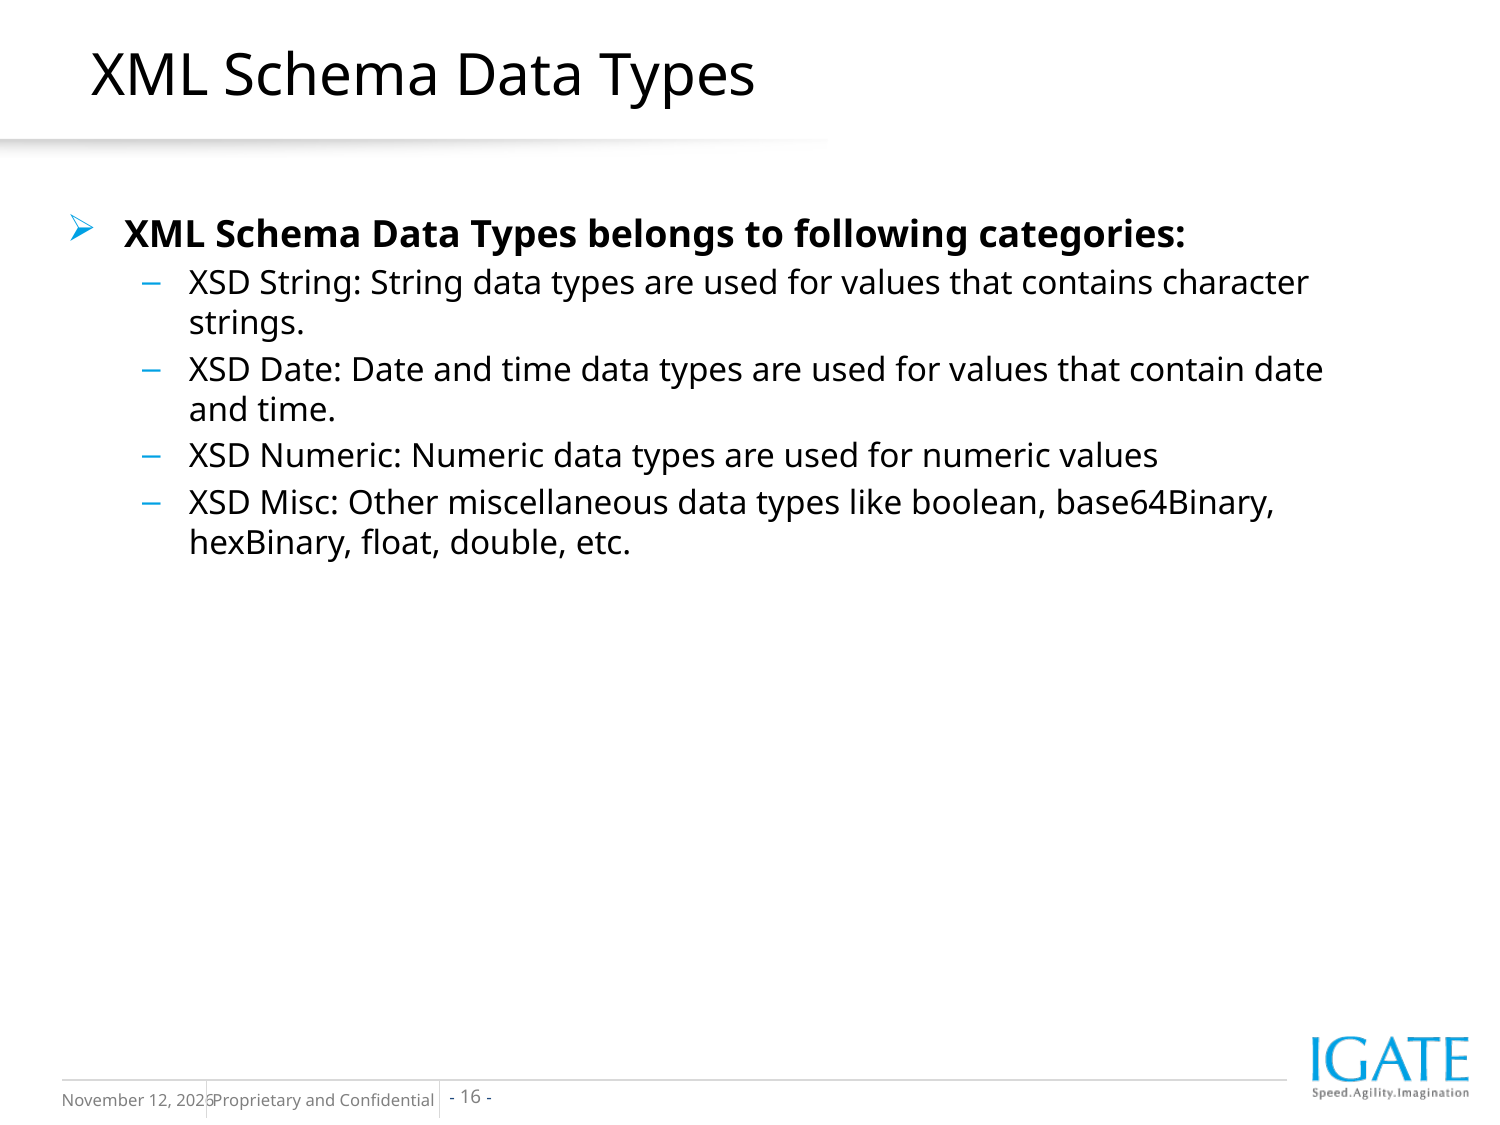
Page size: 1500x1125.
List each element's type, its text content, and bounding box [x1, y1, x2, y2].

text_box XML Schema Data Types belongs to following categories: XSD String: String data types are used for values that contains character strings. XSD Date: Date and time data types are used for values that contain date and time. XSD Numeric: Numeric data types are used for numeric values XSD Misc: Other miscellaneous data types like boolean, base64Binary, hexBinary, float, double, etc. [52, 202, 1402, 1027]
picture [1304, 1028, 1475, 1105]
picture [0, 112, 919, 174]
text_box XML Schema Data Types [76, 20, 1414, 138]
